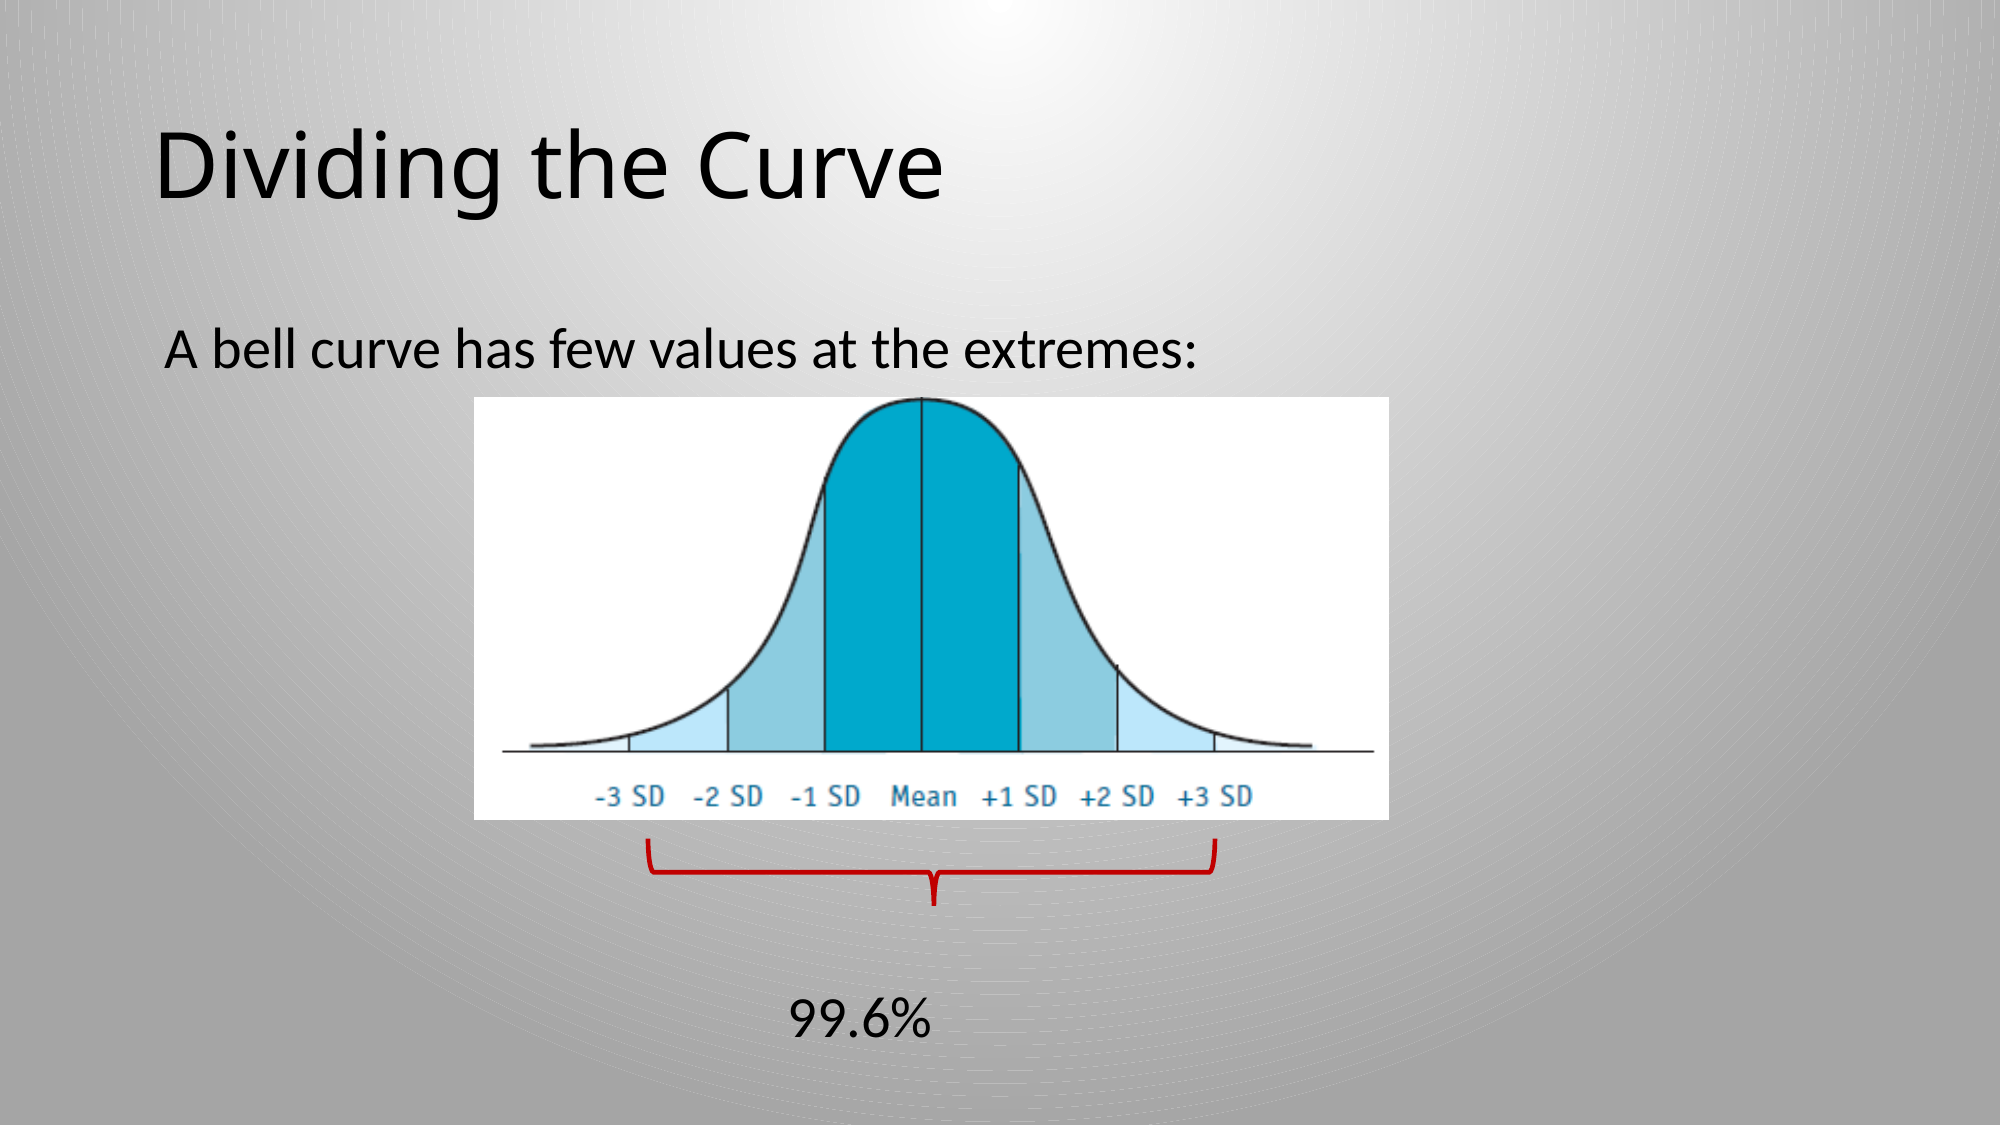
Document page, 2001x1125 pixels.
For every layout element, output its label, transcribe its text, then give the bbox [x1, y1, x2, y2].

picture [474, 397, 1389, 820]
title Dividing the Curve [137, 59, 1863, 278]
list A bell curve has few values at the extremes: 99.6% [149, 310, 1851, 1060]
text_box [647, 838, 1216, 906]
